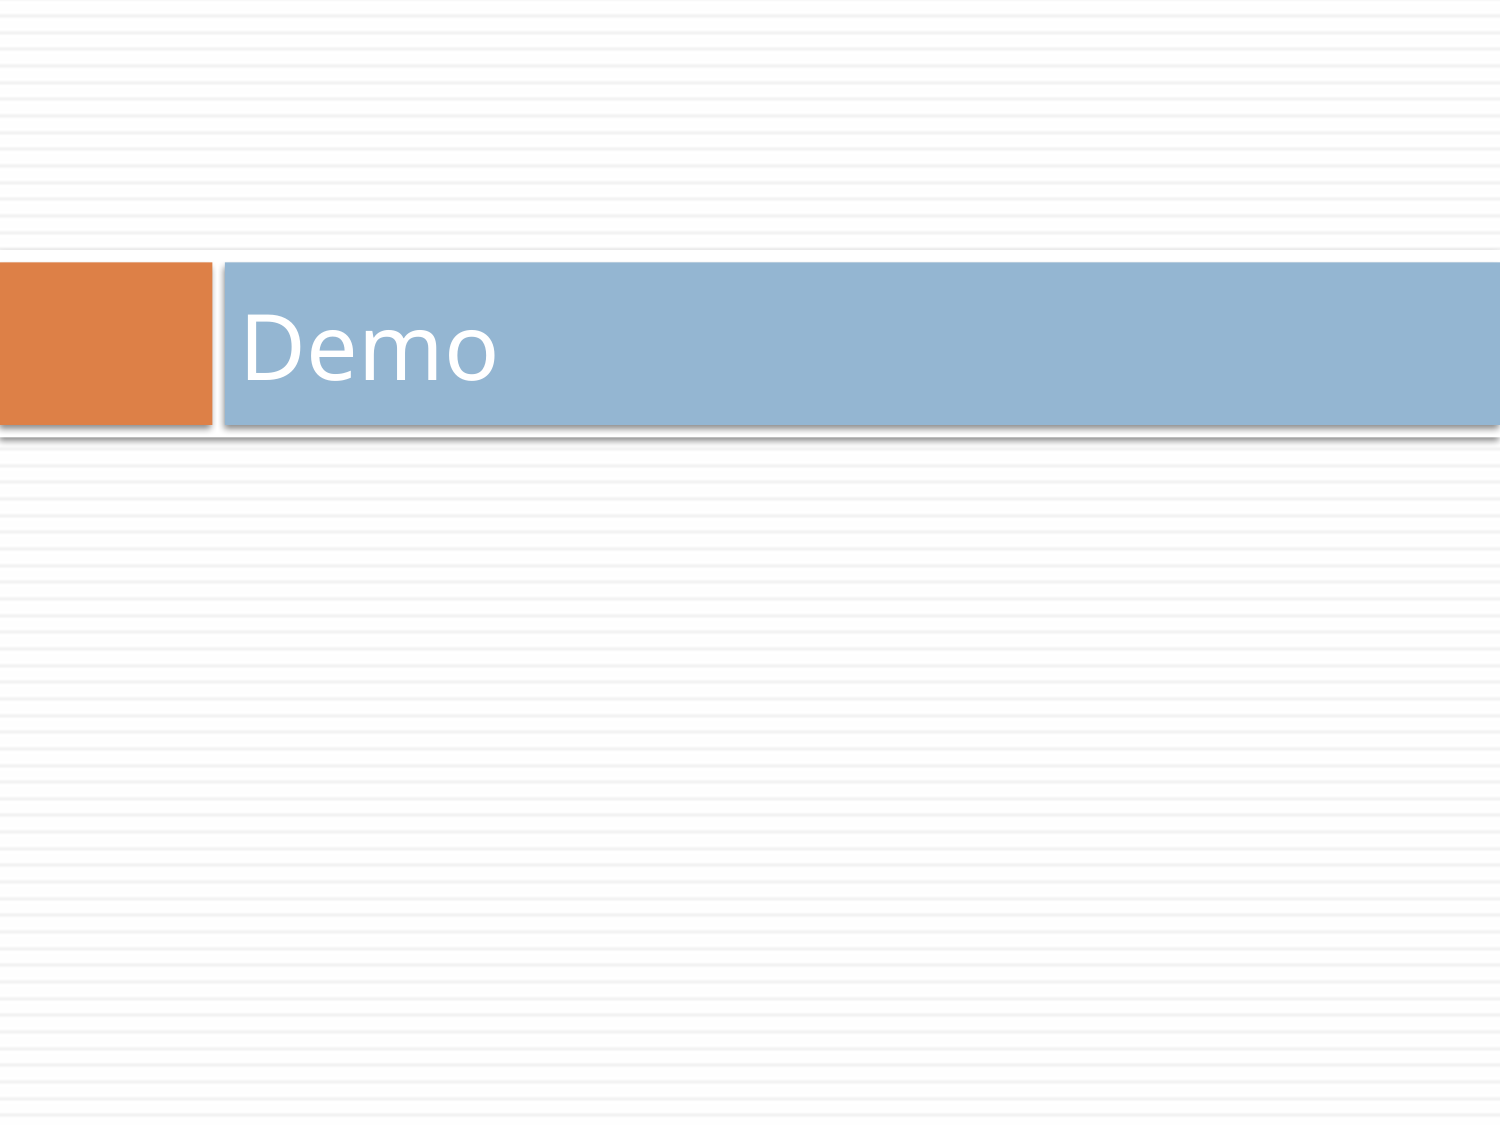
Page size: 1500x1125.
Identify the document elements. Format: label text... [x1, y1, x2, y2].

title Demo [225, 262, 1475, 425]
